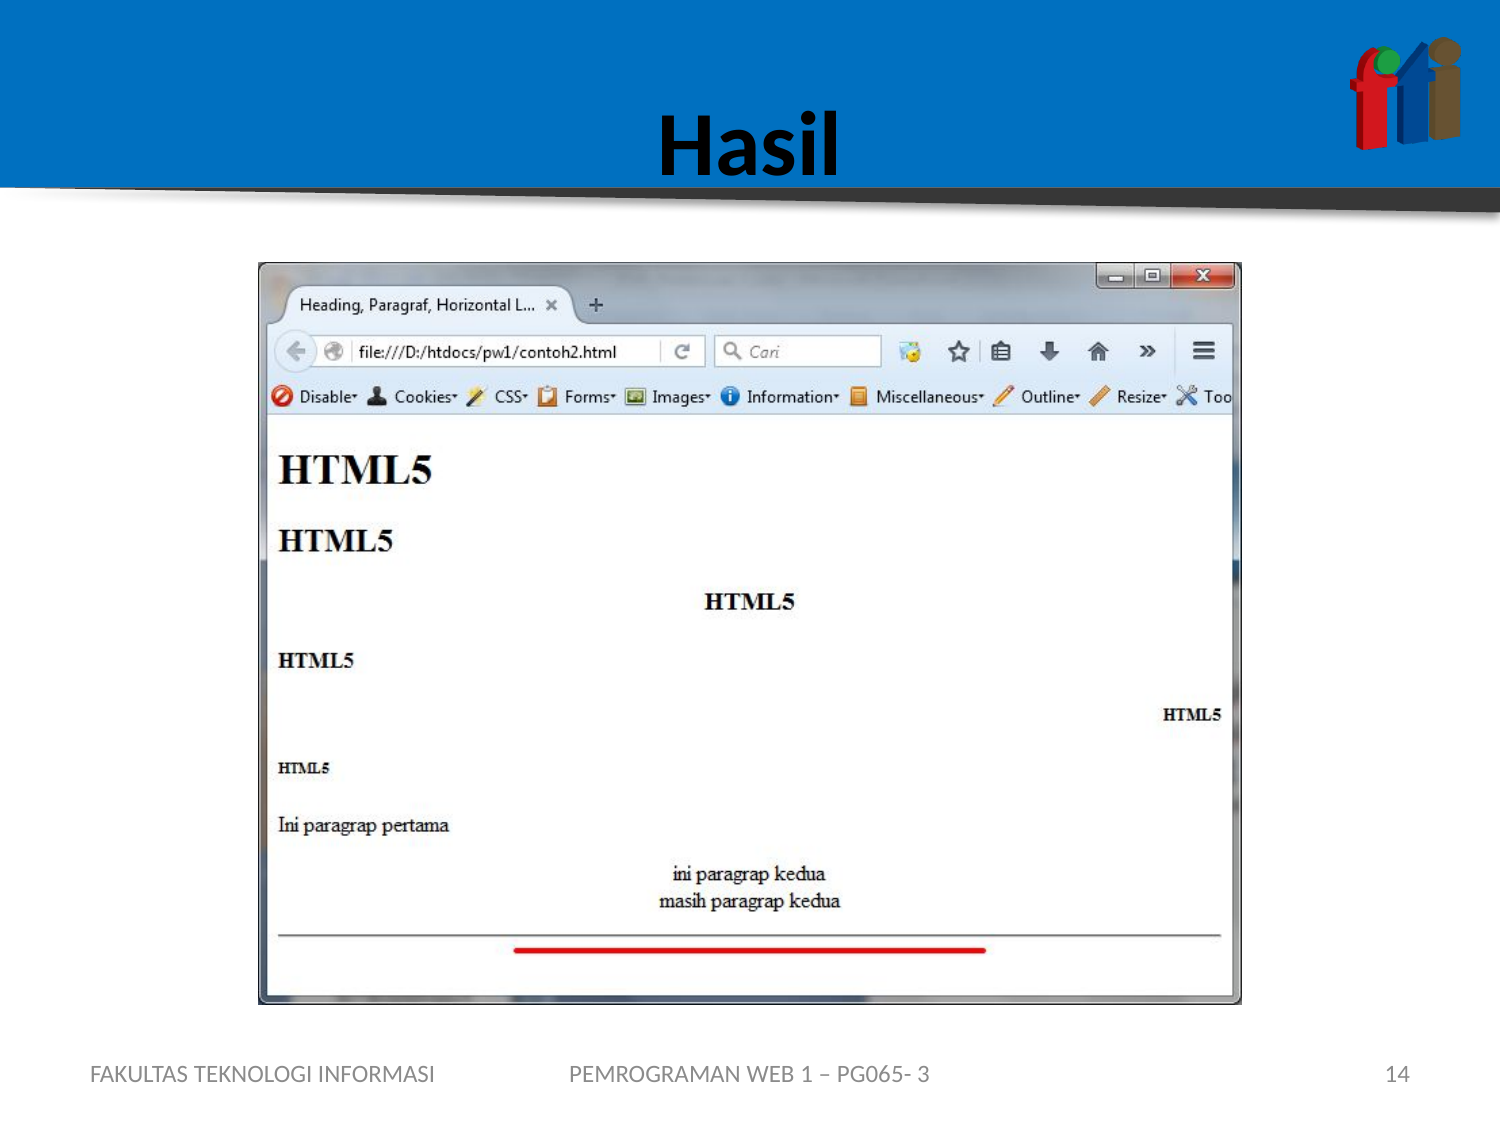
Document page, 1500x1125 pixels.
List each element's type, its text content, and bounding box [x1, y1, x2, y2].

footer PEMROGRAMAN WEB 1 – PG065- 3 [512, 1042, 988, 1103]
picture [1350, 37, 1461, 150]
title Hasil [75, 45, 1425, 233]
slide_number 14 [1074, 1042, 1425, 1103]
slide_number FAKULTAS TEKNOLOGI INFORMASI [75, 1042, 488, 1103]
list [258, 262, 1242, 1006]
